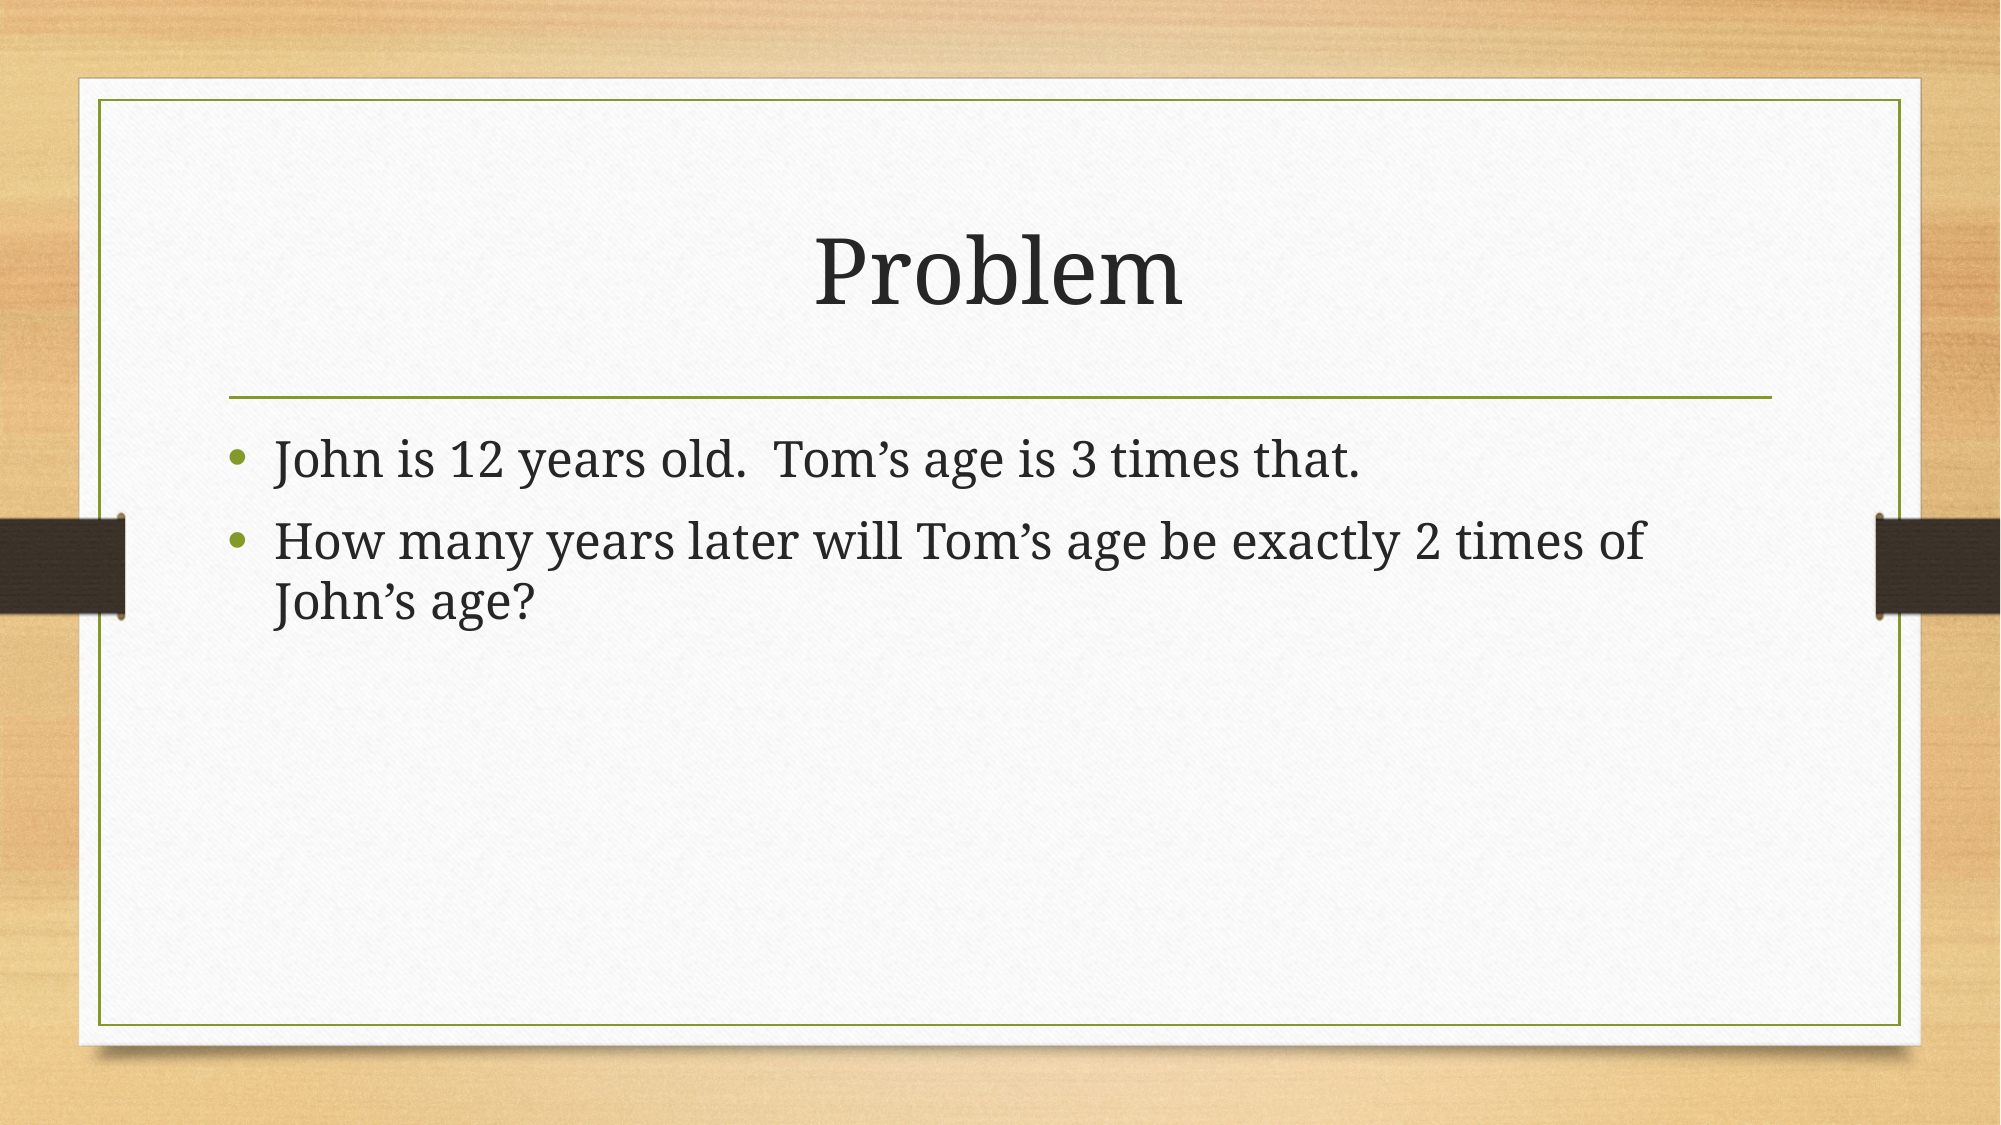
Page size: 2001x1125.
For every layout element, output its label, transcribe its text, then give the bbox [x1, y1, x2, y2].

title Problem [212, 161, 1788, 375]
picture [0, 0, 2001, 1125]
list John is 12 years old. Tom’s age is 3 times that. How many years later will Tom’s age be exactly 2 times of John’s age? [212, 419, 1788, 964]
